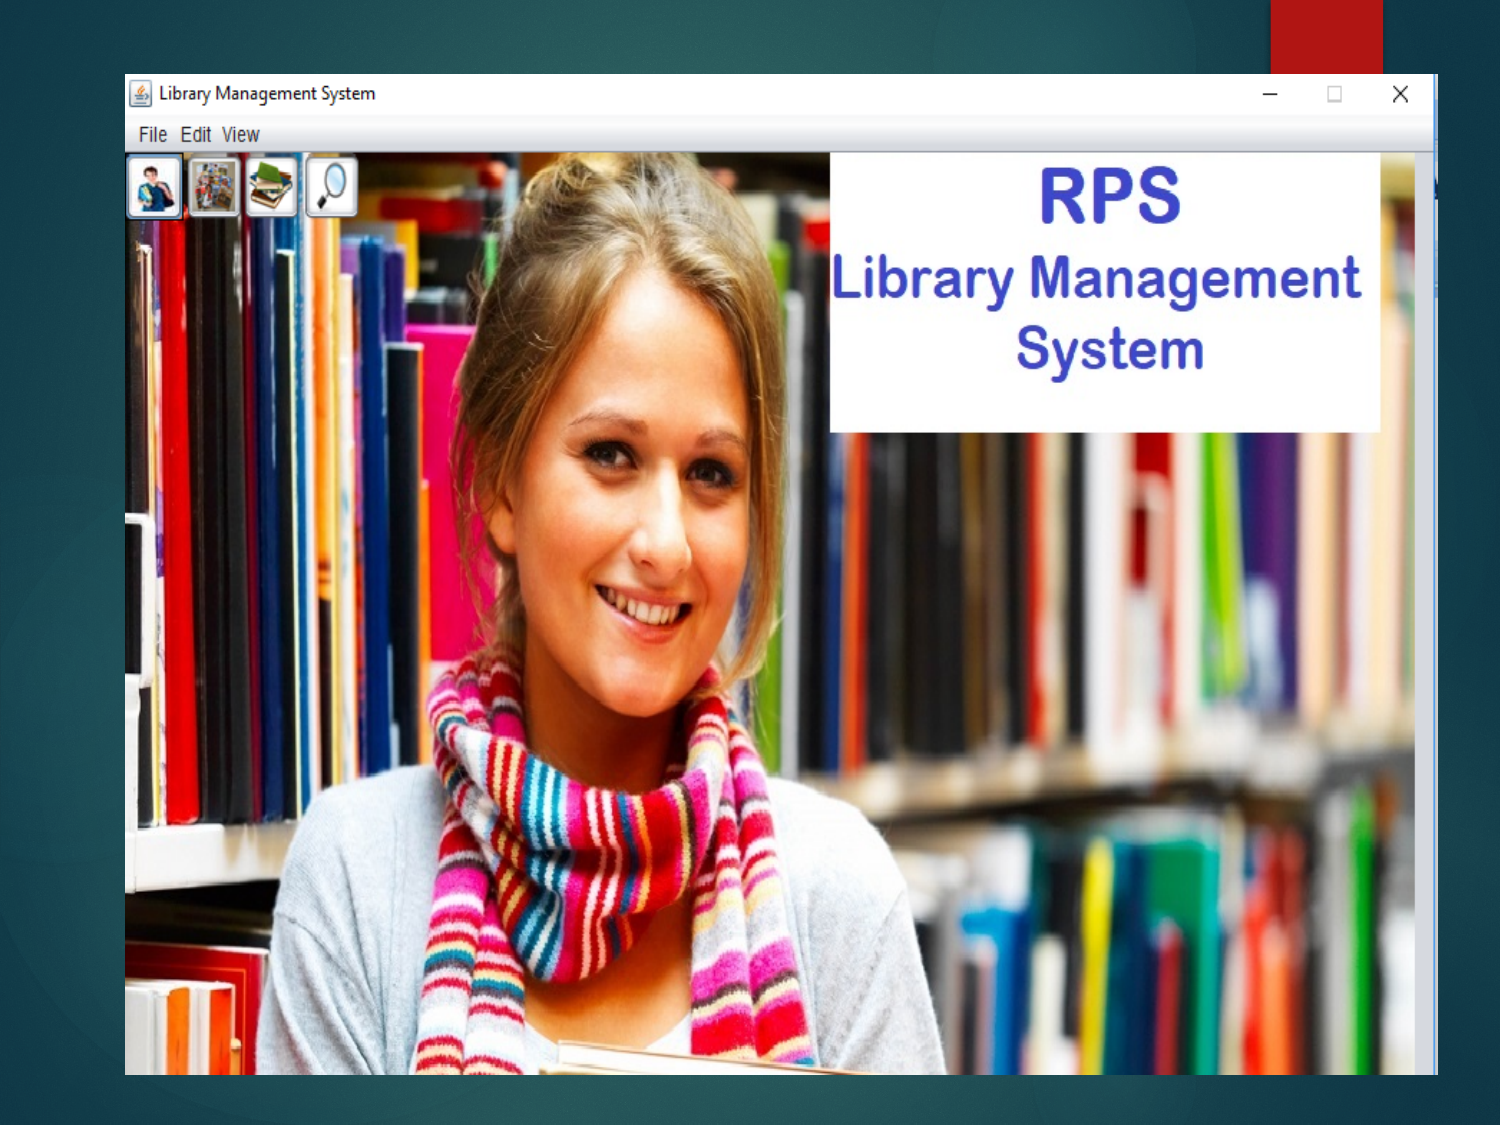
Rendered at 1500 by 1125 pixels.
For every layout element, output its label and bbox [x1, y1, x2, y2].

picture [124, 74, 1438, 1076]
